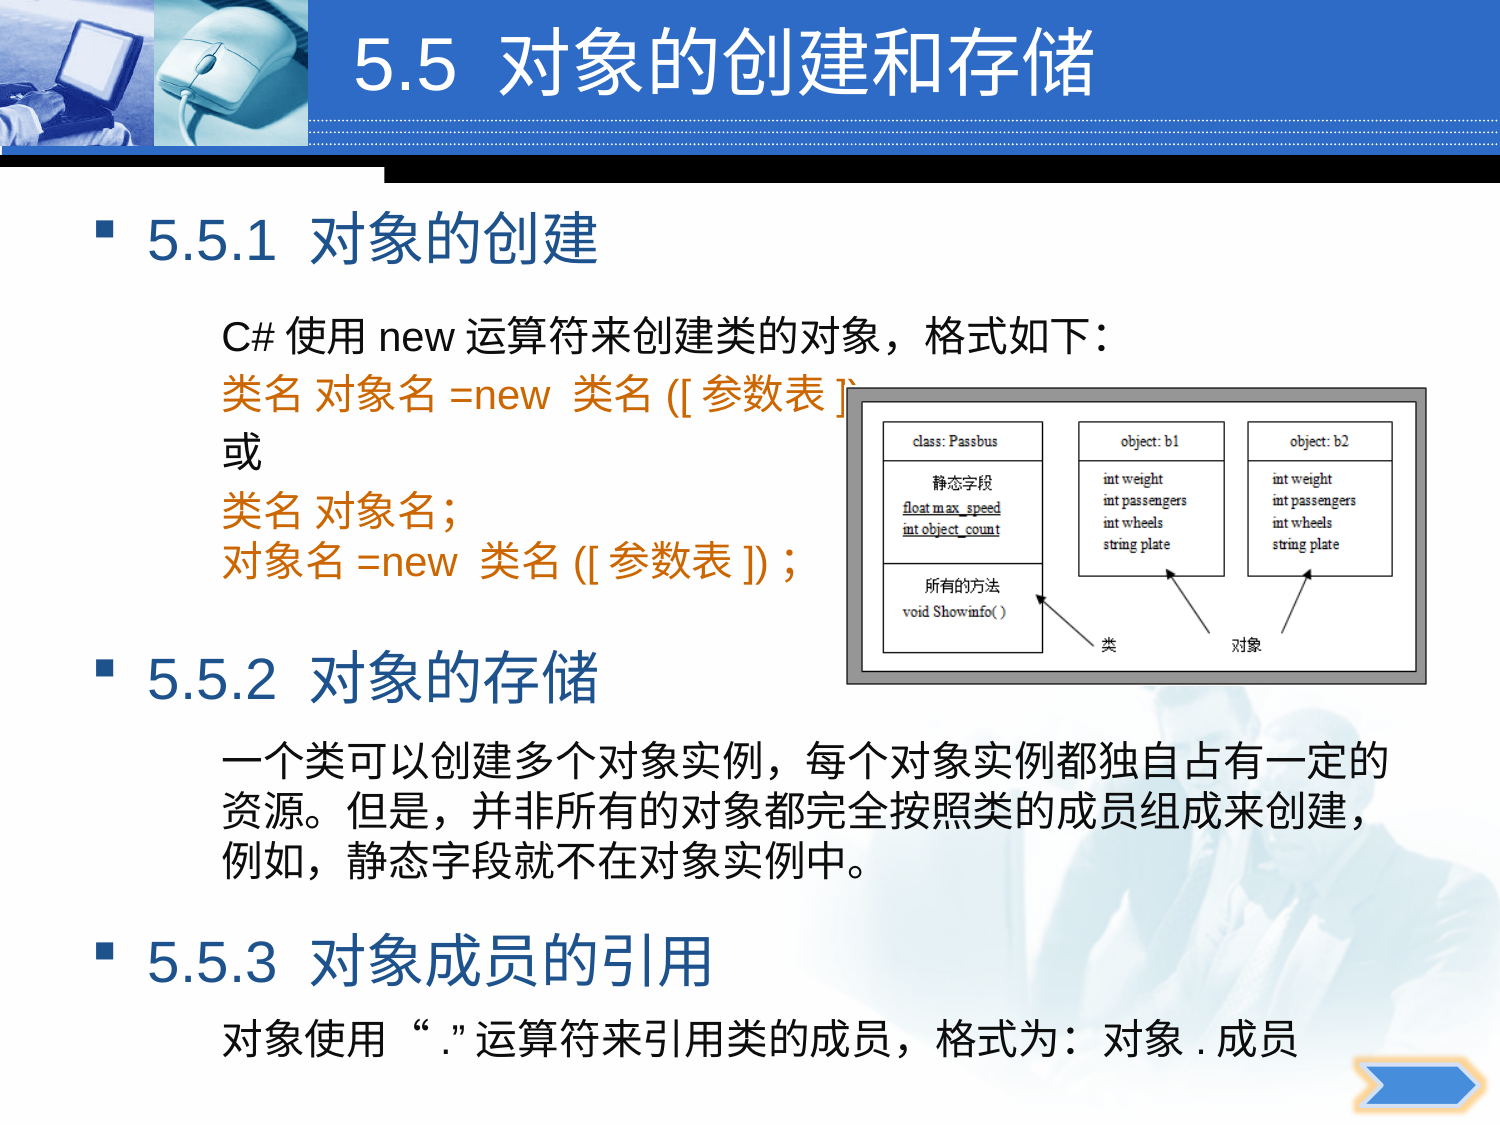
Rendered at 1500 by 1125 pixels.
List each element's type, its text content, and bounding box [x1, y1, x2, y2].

title 5.5 对象的创建和存储 [338, 16, 1376, 105]
picture [0, 0, 308, 155]
text_box 对象使用“.”运算符来引用类的成员，格式为：对象.成员 [206, 1005, 1365, 1070]
text_box [1358, 1062, 1482, 1109]
text_box 5.5.2 对象的存储 [76, 633, 1427, 740]
picture [0, 167, 1500, 1125]
text_box 一个类可以创建多个对象实例，每个对象实例都独自占有一定的资源。但是，并非所有的对象都完全按照类的成员组成来创建，例如，静态字段就不在对象实例中。 [206, 727, 1436, 893]
text_box C#使用new运算符来创建类的对象，格式如下： 类名 对象名=new 类名([参数表]) 或 类名 对象名； 对象名=new 类名([参数表])； [206, 302, 1341, 592]
text_box 5.5.3 对象成员的引用 [76, 916, 1427, 1023]
text_box 5.5.1 对象的创建 [76, 208, 1057, 279]
